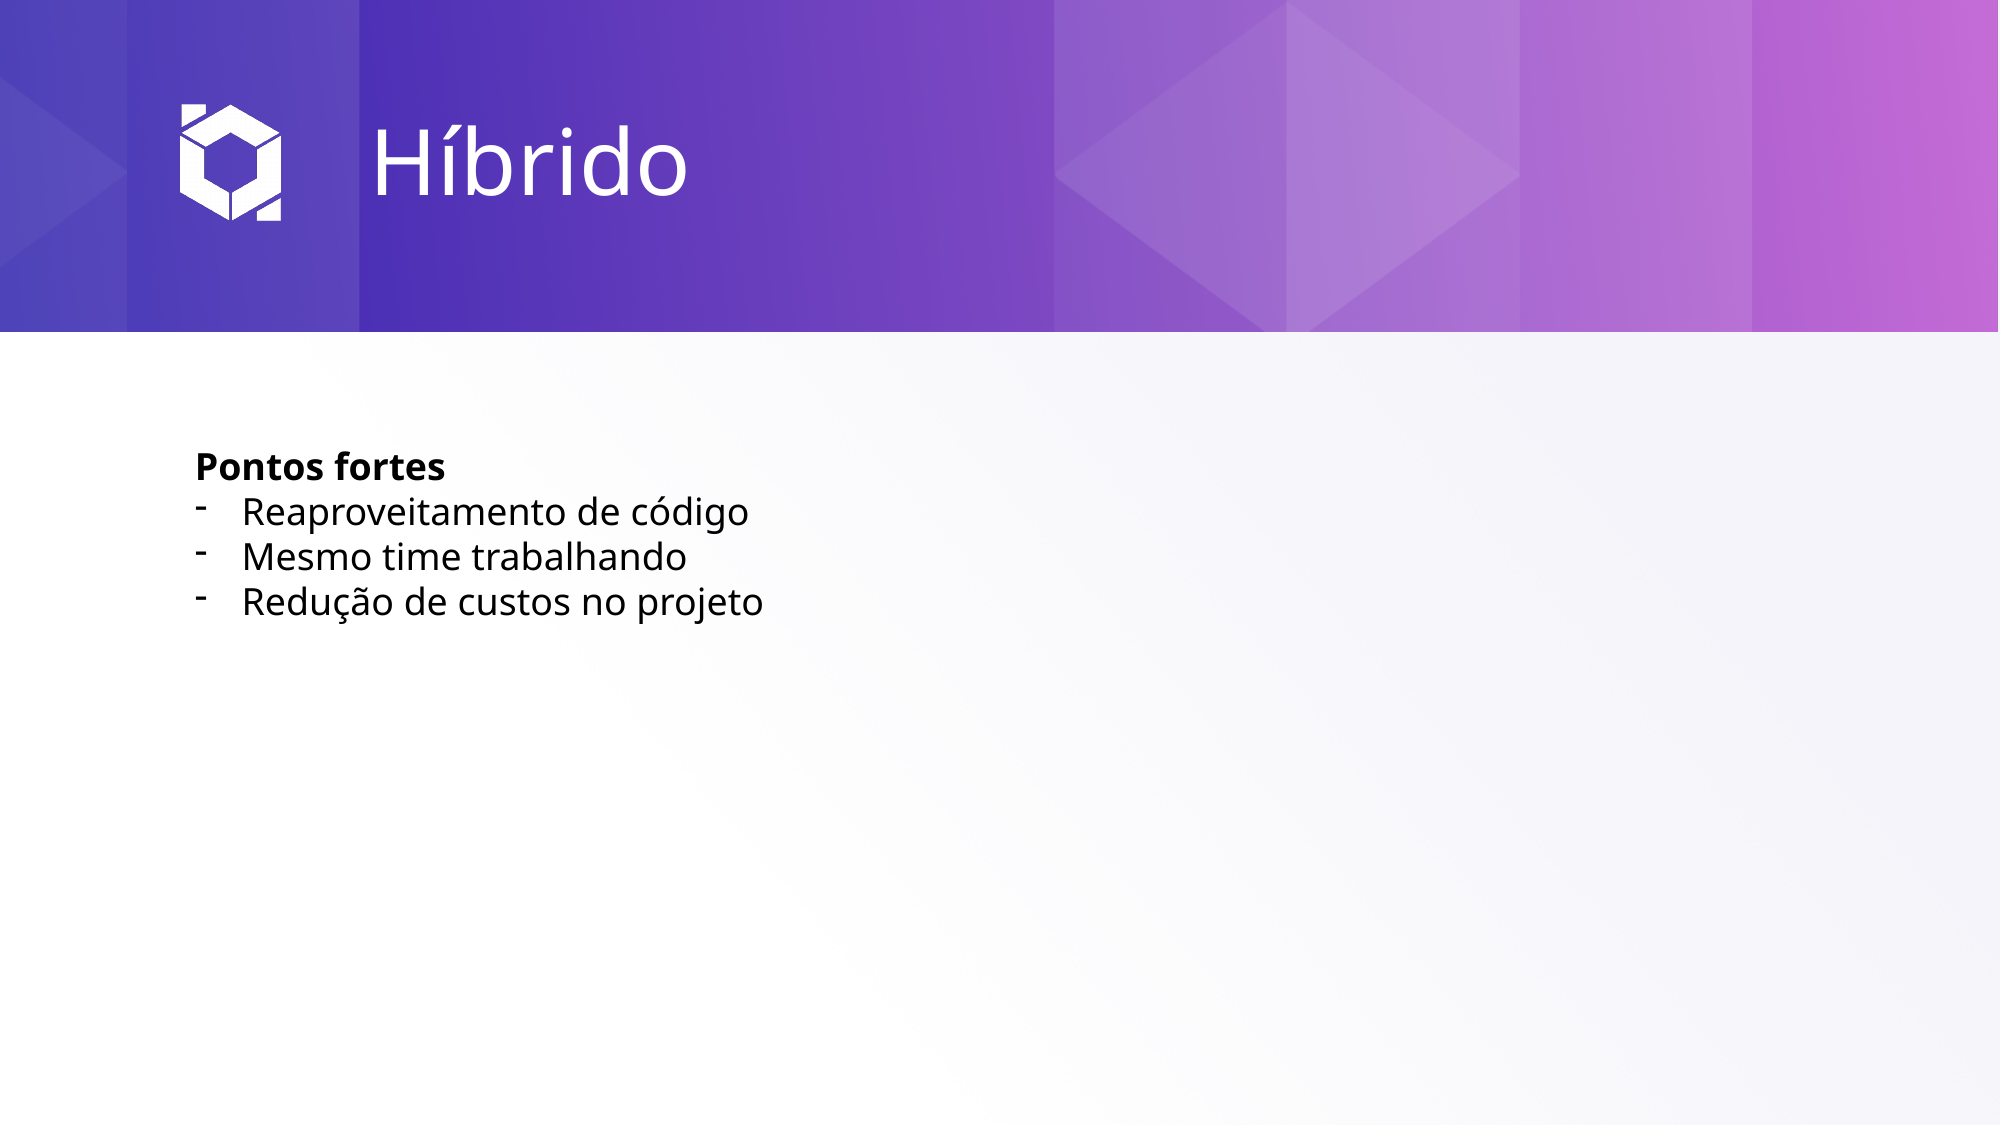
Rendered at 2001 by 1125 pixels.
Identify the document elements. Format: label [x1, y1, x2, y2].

list [0, 332, 2000, 1125]
picture [0, 0, 2000, 332]
